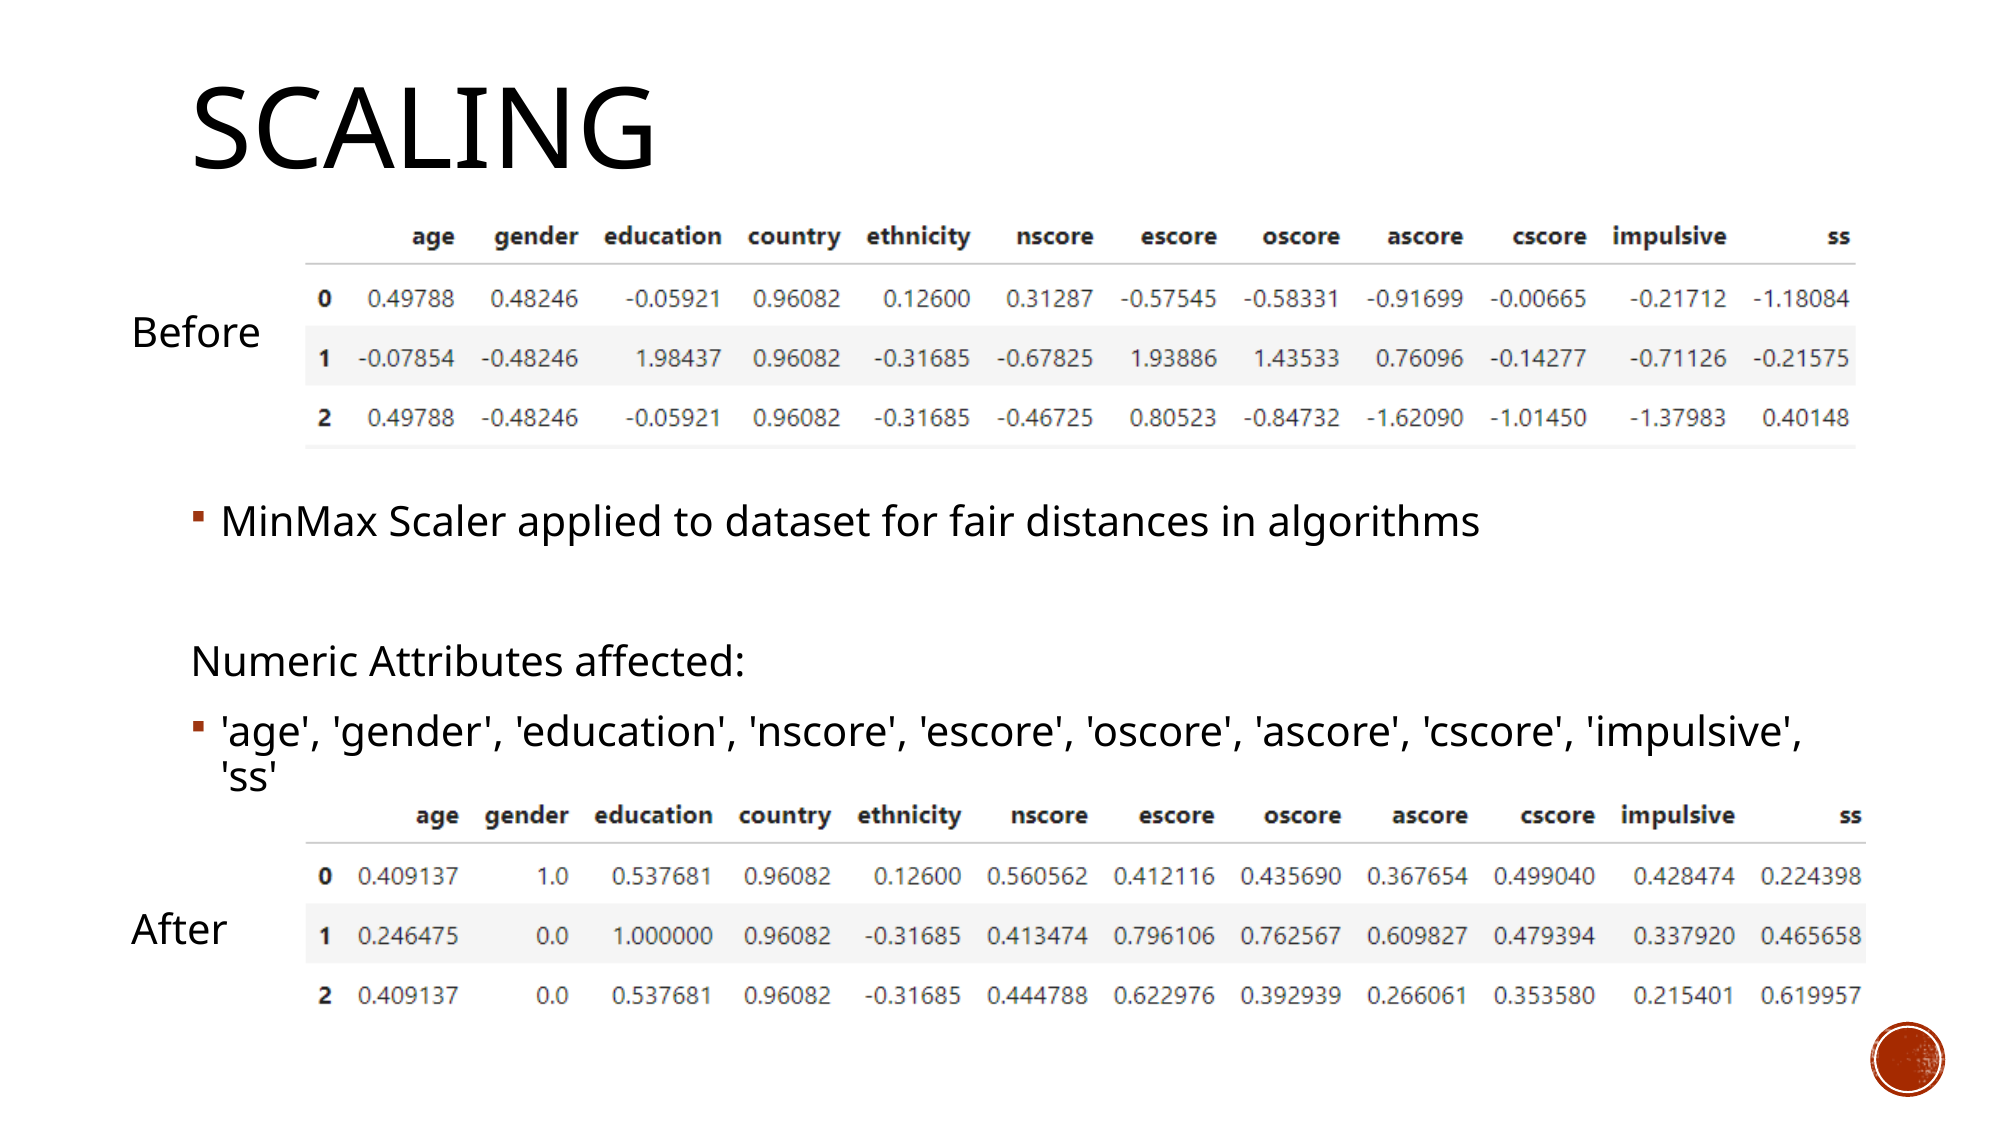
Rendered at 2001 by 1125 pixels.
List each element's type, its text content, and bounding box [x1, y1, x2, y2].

list MinMax Scaler applied to dataset for fair distances in algorithms Numeric Attributes affected: 'age', 'gender', 'education', 'nscore', 'escore', 'oscore', 'ascore', 'cscore', 'impulsive', 'ss' [175, 381, 1826, 825]
list MinMax Scaler applied to dataset for fair distances in algorithms Numeric Attributes affected: 'age', 'gender', 'education', 'nscore', 'escore', 'oscore', 'ascore', 'cscore', 'impulsive', 'ss' [175, 977, 1826, 1013]
picture [303, 789, 1866, 1012]
text_box After [115, 825, 302, 977]
picture [304, 210, 1856, 449]
title Scaling [175, 0, 1826, 229]
text_box Before [115, 229, 303, 381]
